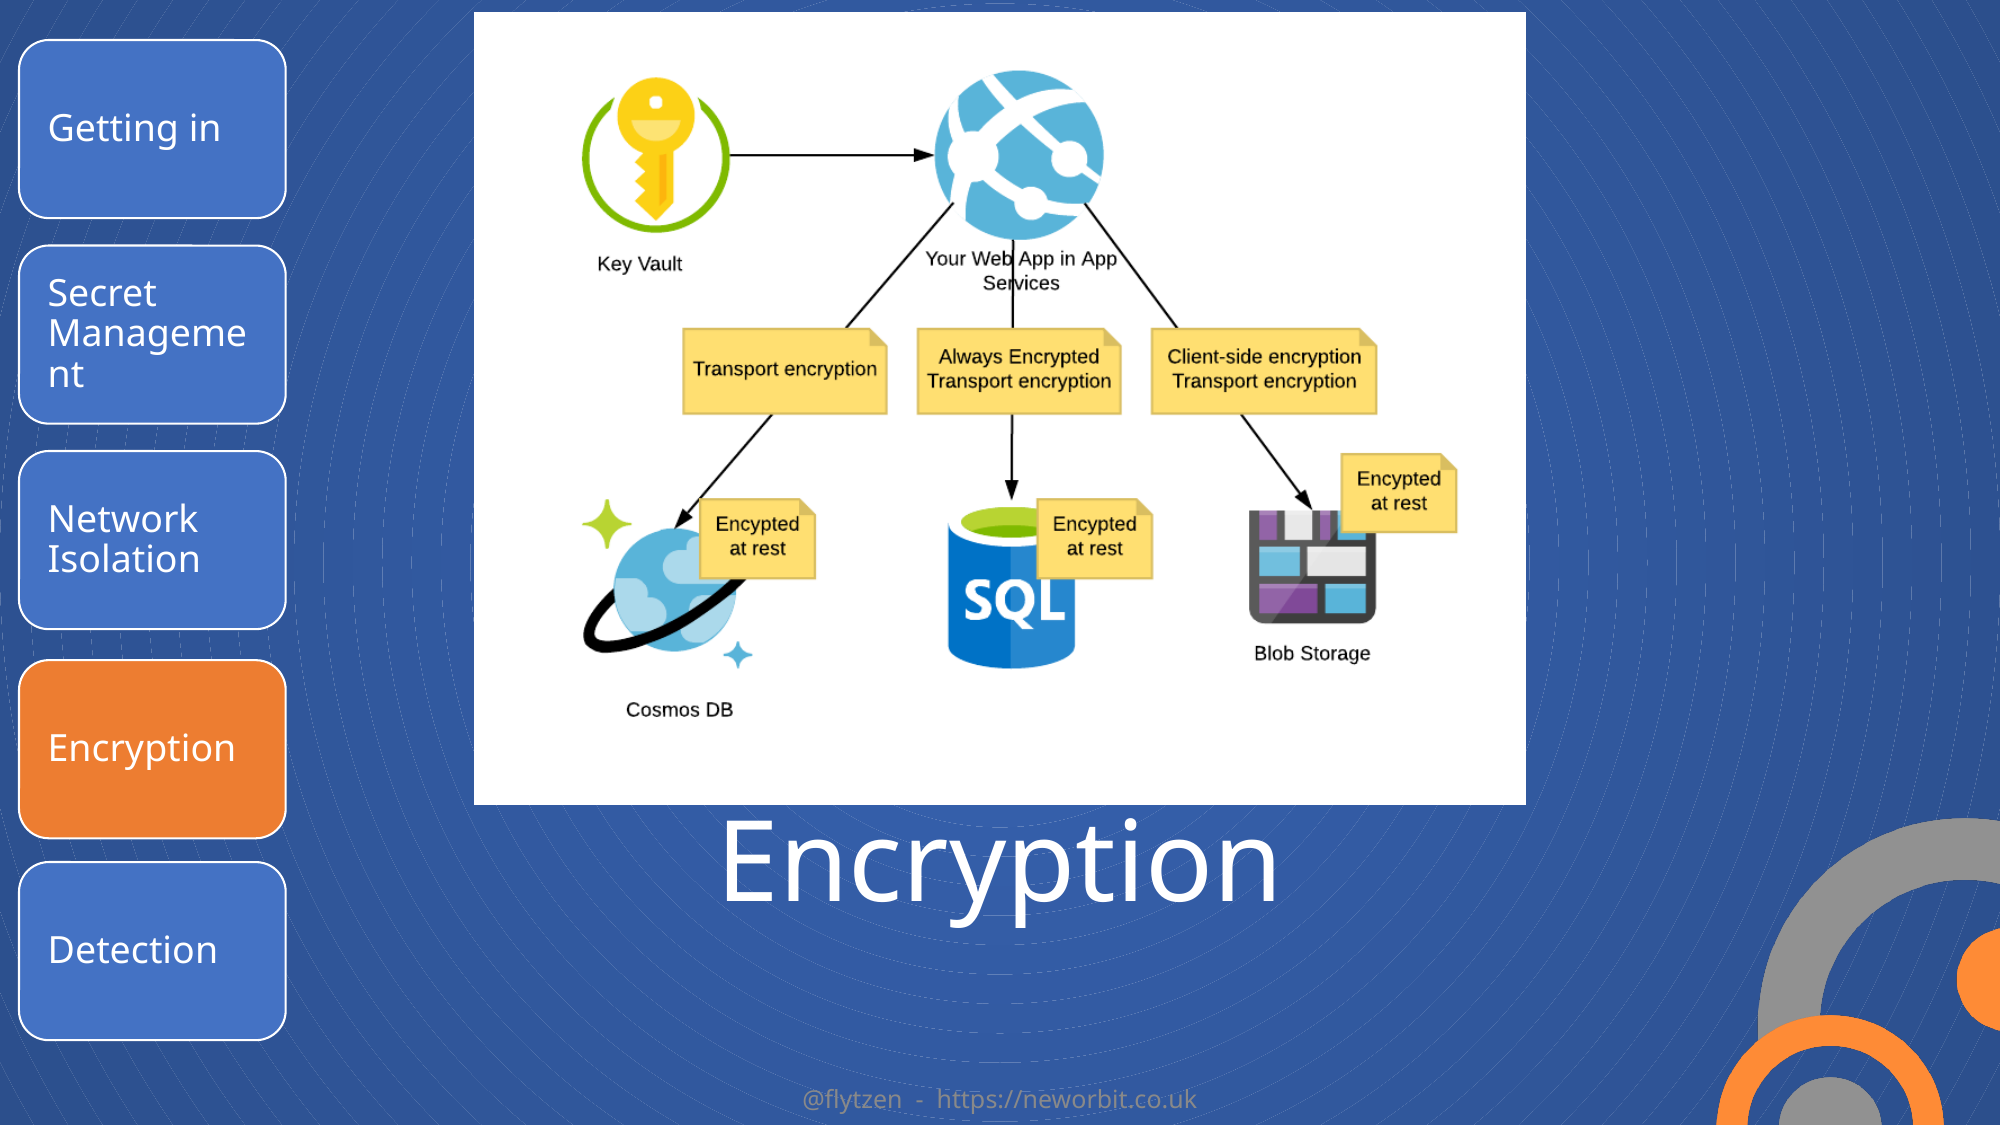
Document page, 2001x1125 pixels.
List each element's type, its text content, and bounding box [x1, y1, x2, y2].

picture [474, 12, 1526, 805]
footer @flytzen - https://neworbit.co.uk [662, 1069, 1338, 1125]
title Encryption [286, 780, 1914, 933]
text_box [18, 32, 286, 1049]
picture [1716, 801, 2000, 1125]
